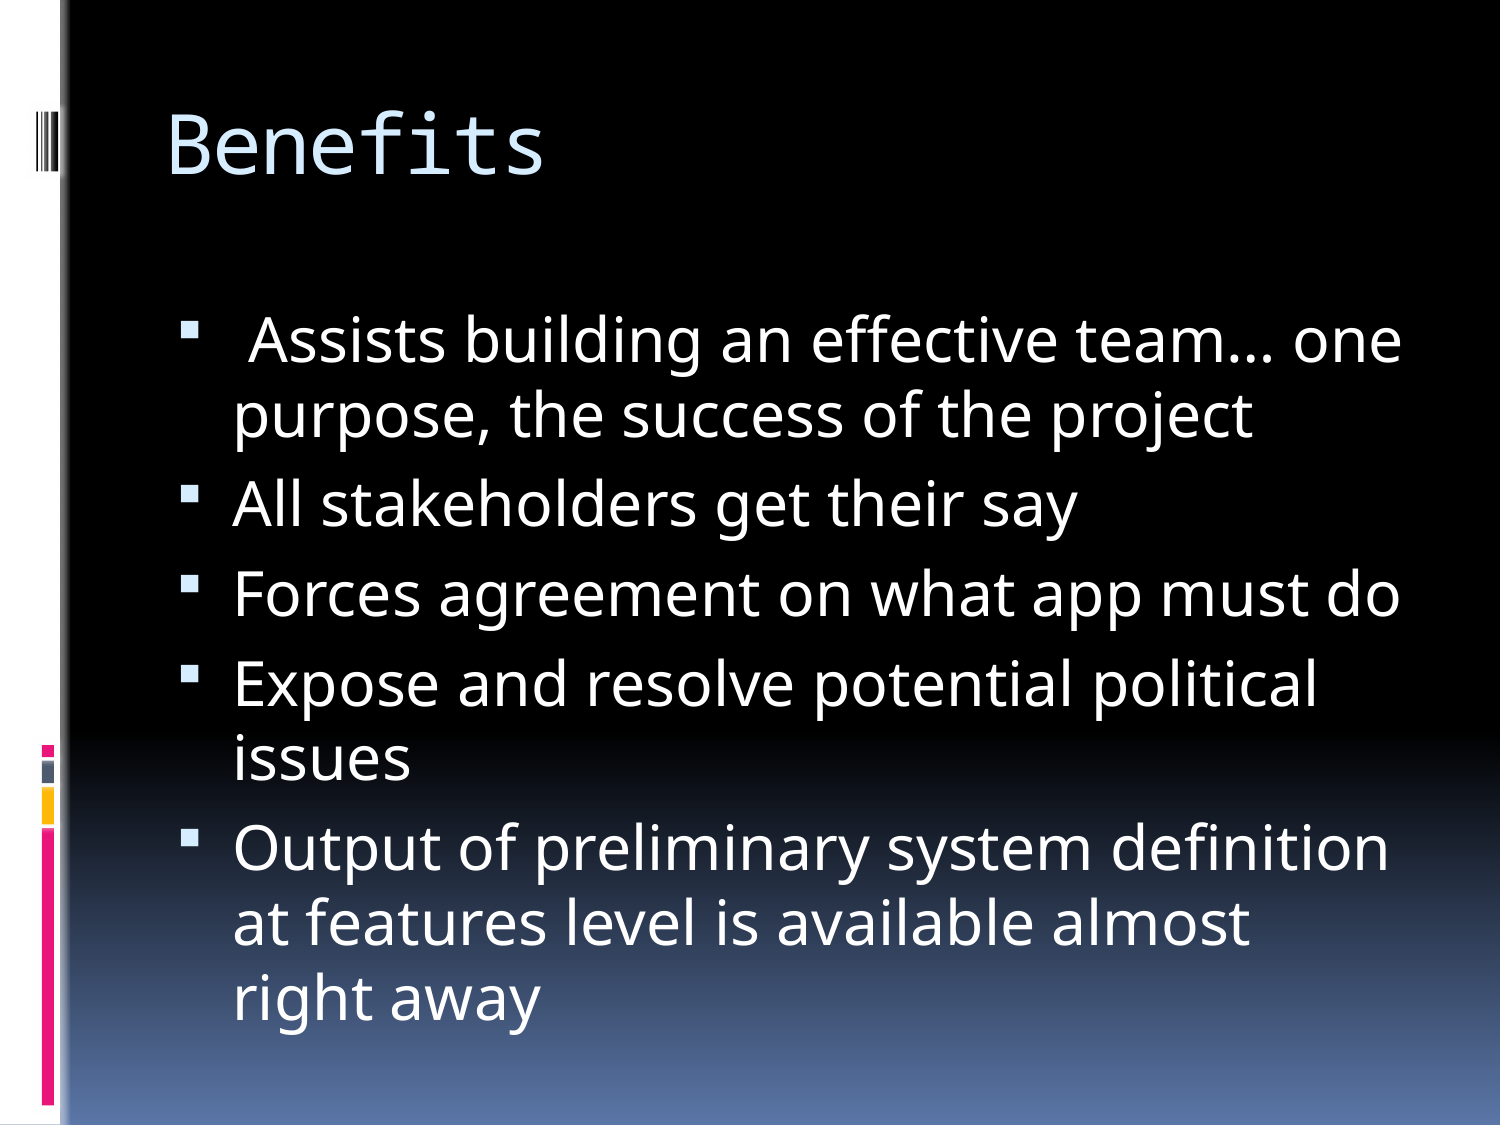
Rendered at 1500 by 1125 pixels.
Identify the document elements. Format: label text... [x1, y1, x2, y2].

title Benefits [150, 83, 1425, 234]
list Assists building an effective team… one purpose, the success of the project All stakeholders get their say Forces agreement on what app must do Expose and resolve potential political issues Output of preliminary system definition at features level is available almost right away [150, 292, 1425, 1043]
